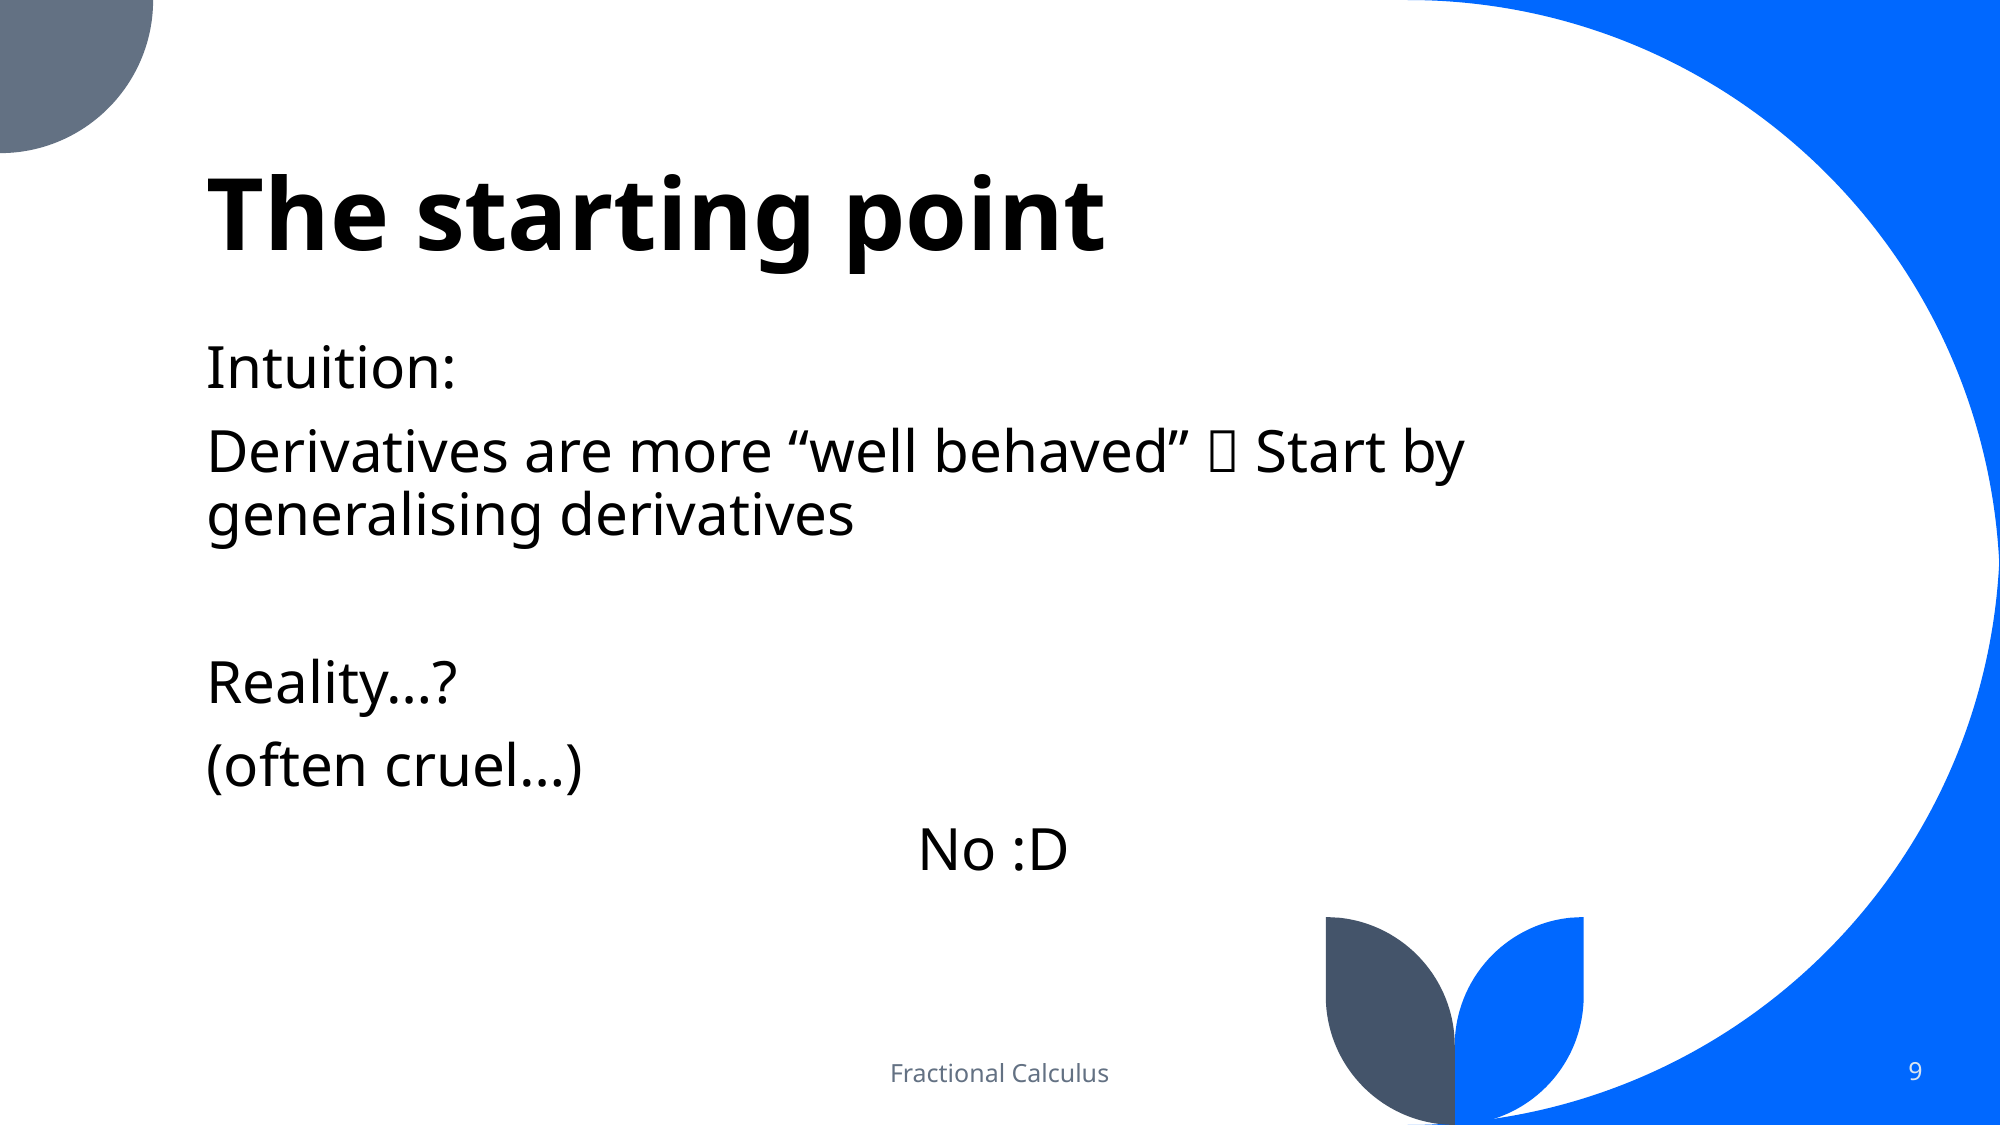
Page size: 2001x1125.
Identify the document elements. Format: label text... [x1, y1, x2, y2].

list Intuition: Derivatives are more “well behaved”  Start by generalising derivatives Reality…? (often cruel…) No :D [191, 330, 1796, 884]
footer Fractional Calculus [662, 1042, 1338, 1103]
slide_number 9 [1665, 1042, 1938, 1103]
title The starting point [191, 62, 1796, 280]
